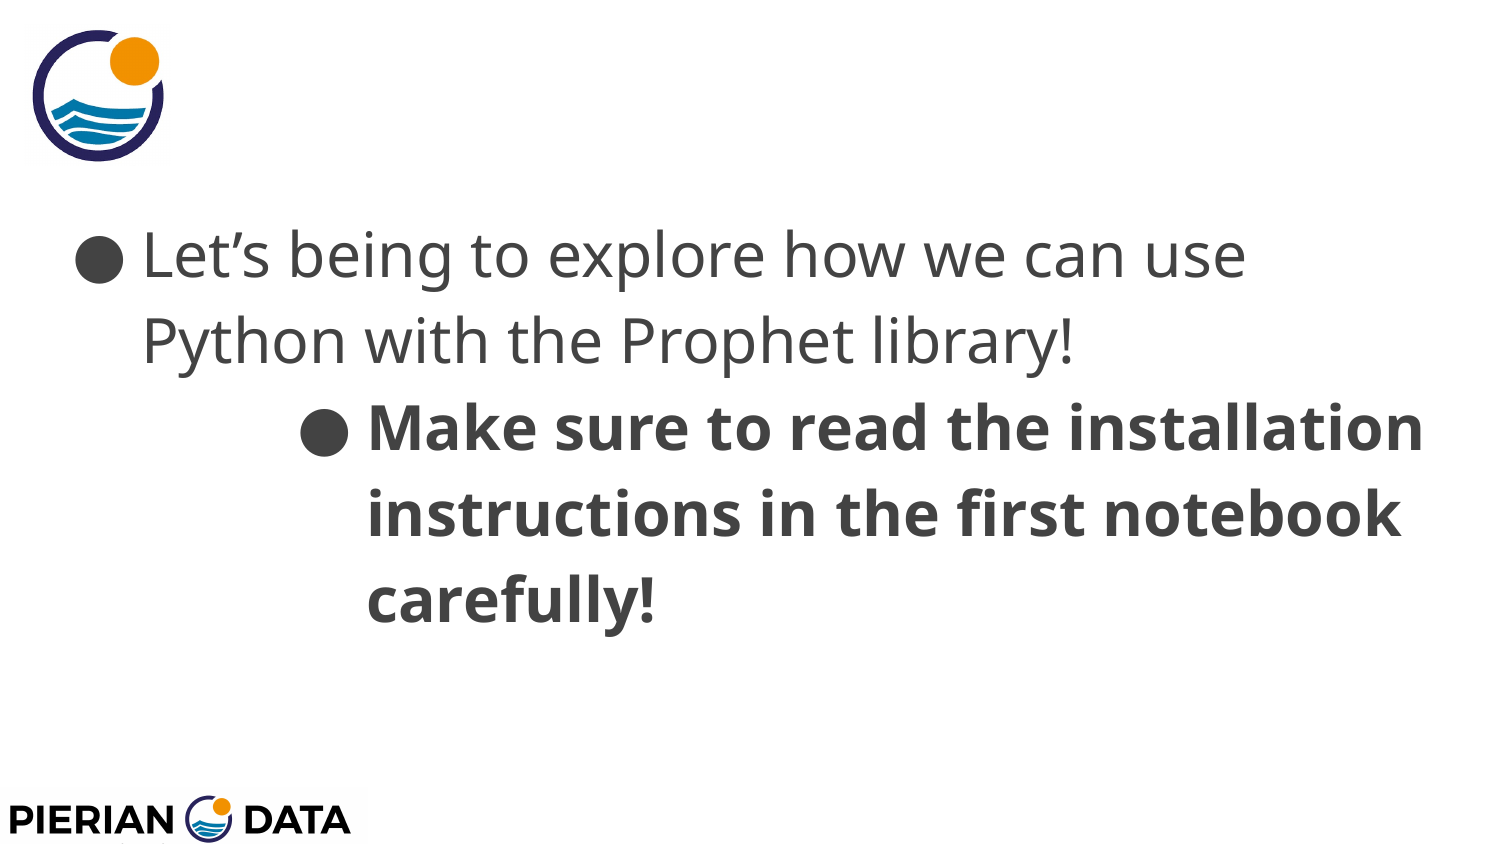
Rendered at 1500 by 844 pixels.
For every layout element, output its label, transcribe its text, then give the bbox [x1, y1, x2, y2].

list Let’s being to explore how we can use Python with the Prophet library! Make sure to read the installation instructions in the first notebook carefully! [51, 189, 1449, 750]
picture [24, 24, 172, 167]
picture [0, 787, 368, 844]
